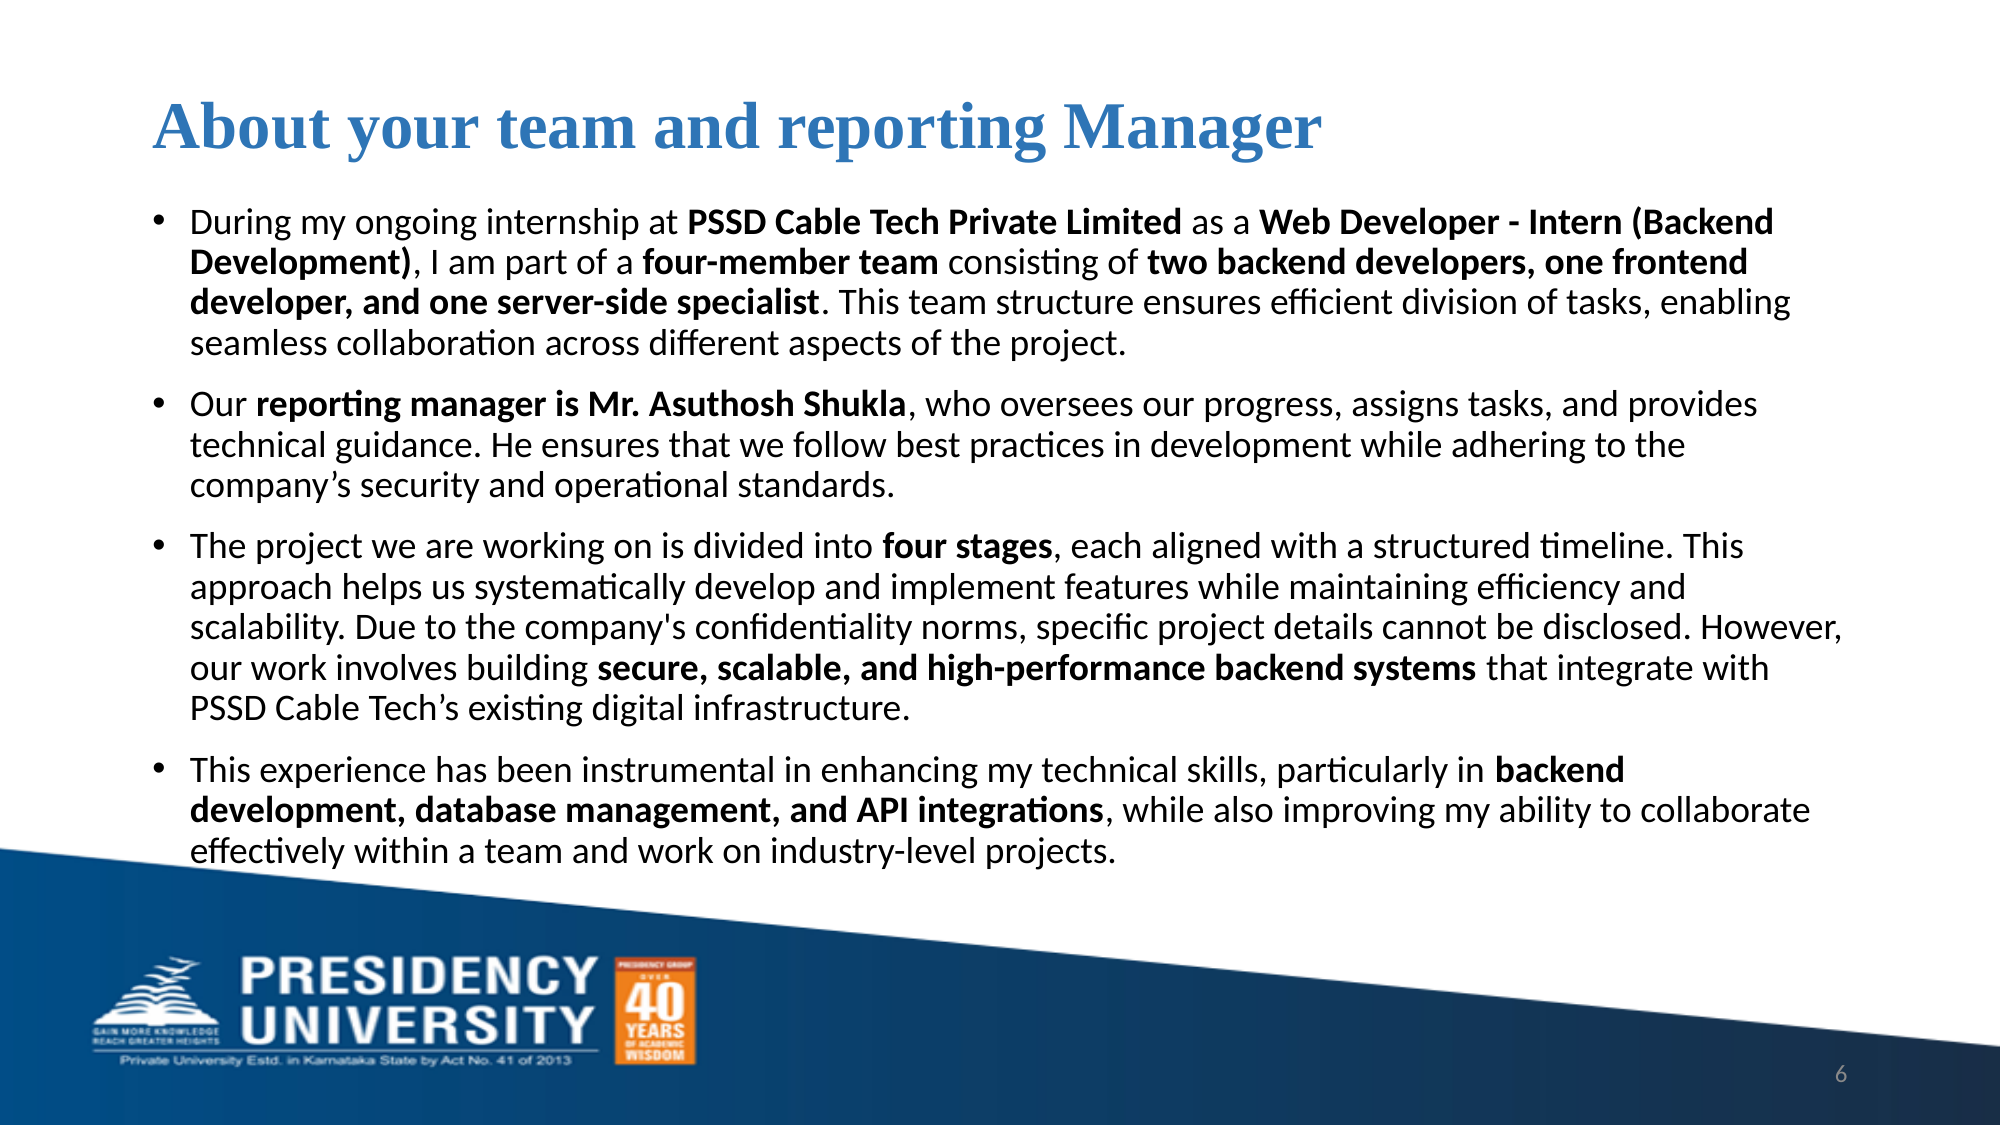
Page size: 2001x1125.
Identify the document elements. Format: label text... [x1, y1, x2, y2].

title About your team and reporting Manager [137, 59, 1863, 194]
list During my ongoing internship at PSSD Cable Tech Private Limited as a Web Developer - Intern (Backend Development), I am part of a four-member team consisting of two backend developers, one frontend developer, and one server-side specialist. This team structure ensures efficient division of tasks, enabling seamless collaboration across different aspects of the project. Our reporting manager is Mr. Asuthosh Shukla, who oversees our progress, assigns tasks, and provides technical guidance. He ensures that we follow best practices in development while adhering to the company’s security and operational standards. The project we are working on is divided into four stages, each aligned with a structured timeline. This approach helps us systematically develop and implement features while maintaining efficiency and scalability. Due to the company's confidentiality norms, specific project details cannot be disclosed. However, our work involves building secure, scalable, and high-performance backend systems that integrate with PSSD Cable Tech’s existing digital infrastructure. This experience has been instrumental in enhancing my technical skills, particularly in backend development, database management, and API integrations, while also improving my ability to collaborate effectively within a team and work on industry-level projects. [137, 194, 1863, 860]
picture [0, 845, 2000, 1125]
slide_number 6 [1412, 1042, 1863, 1103]
